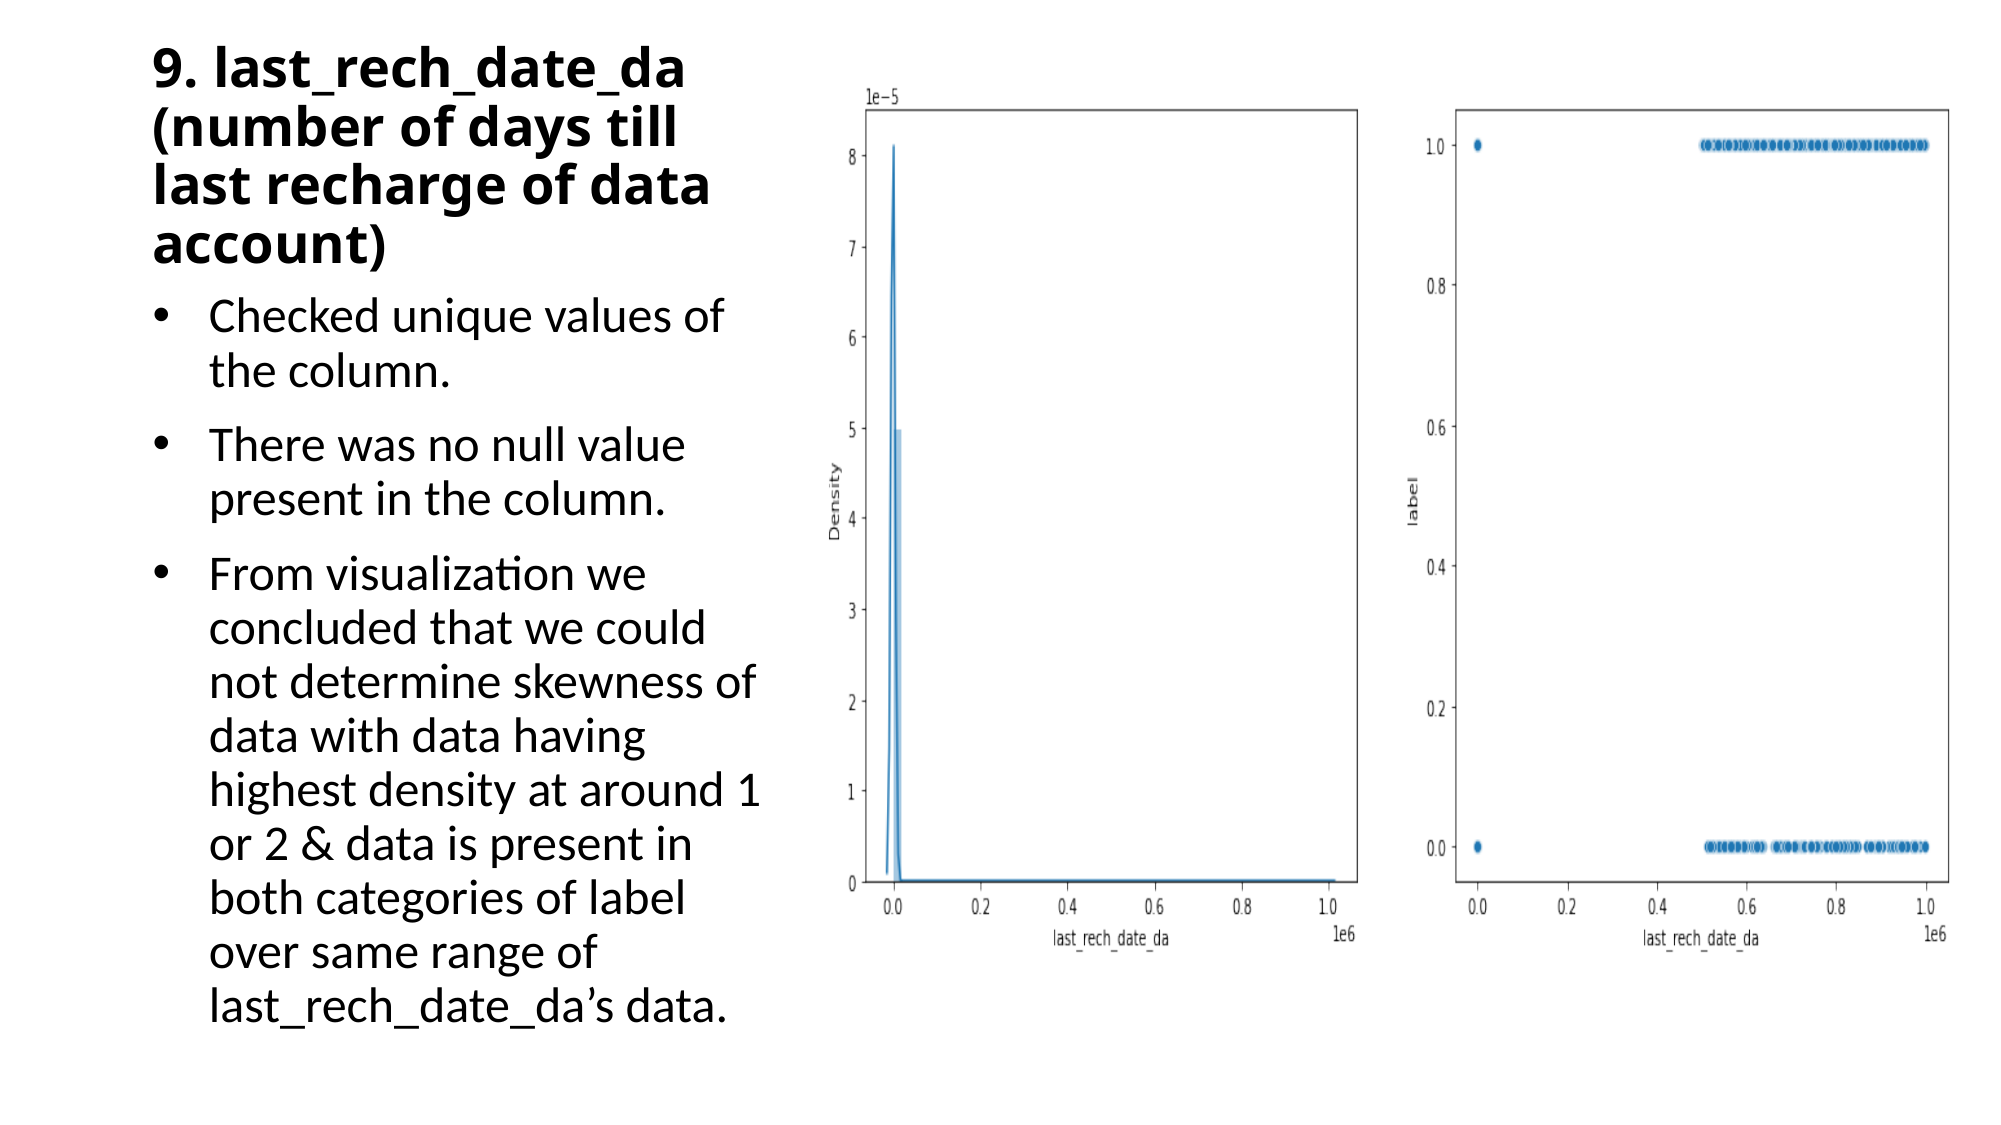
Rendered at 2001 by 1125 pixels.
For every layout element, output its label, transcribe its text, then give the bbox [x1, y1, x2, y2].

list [820, 74, 1956, 963]
list Checked unique values of the column. There was no null value present in the column. From visualization we concluded that we could not determine skewness of data with data having highest density at around 1 or 2 & data is present in both categories of label over same range of last_rech_date_da’s data. [137, 282, 783, 1093]
title 9. last_rech_date_da (number of days till last recharge of data account) [137, 32, 783, 282]
